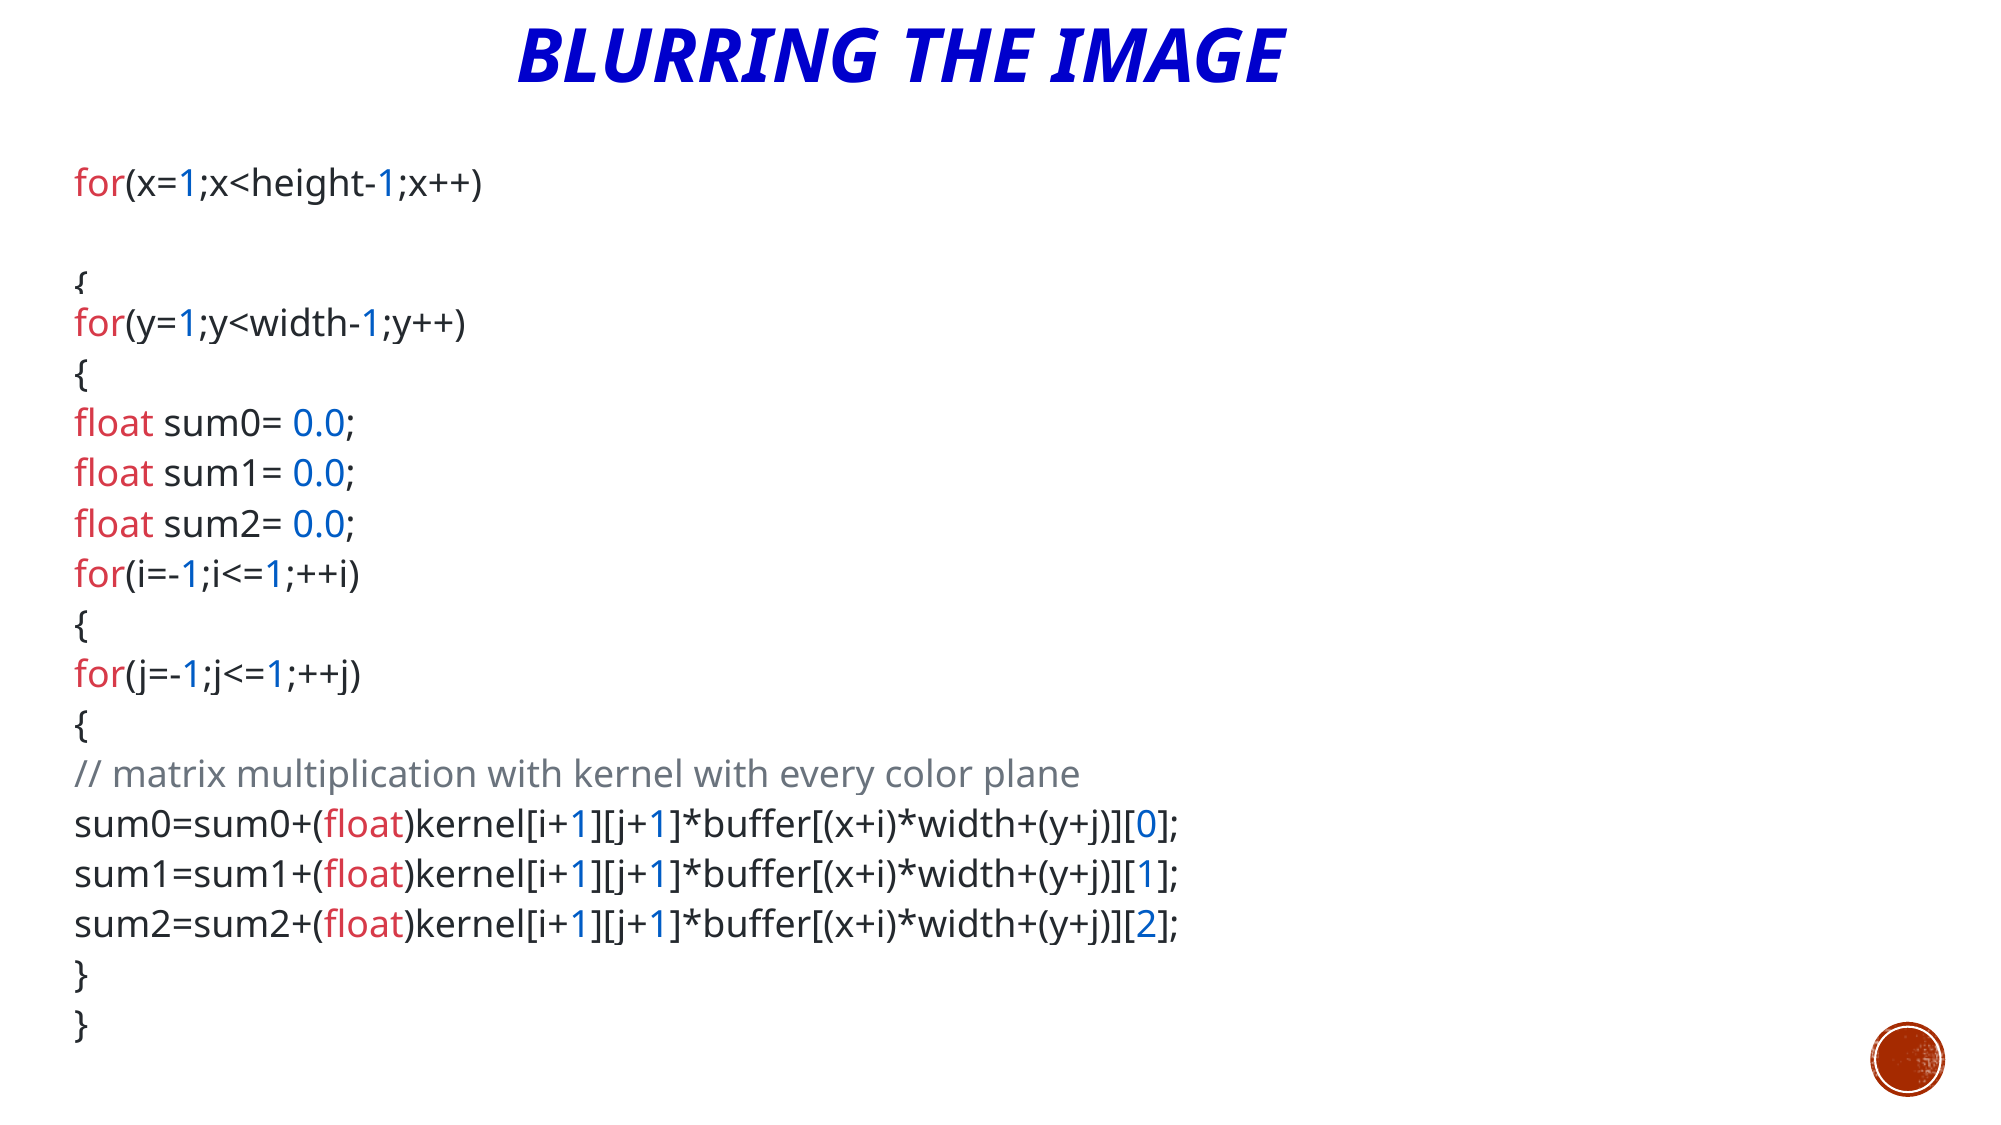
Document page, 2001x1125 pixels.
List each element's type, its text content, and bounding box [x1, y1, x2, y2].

text_box BLURRING THE IMAGE [501, 0, 1581, 105]
table_cell float sum2= 0.0; [69, 495, 1746, 545]
table_cell sum1=sum1+(float)kernel[i+1][j+1]*buffer[(x+i)*width+(y+j)][1]; [69, 845, 1746, 895]
table_cell float sum0= 0.0; [69, 394, 1746, 445]
table_cell for(j=-1;j<=1;++j) [69, 645, 1746, 695]
table_cell // matrix multiplication with kernel with every color plane [69, 745, 1746, 795]
table_cell sum0=sum0+(float)kernel[i+1][j+1]*buffer[(x+i)*width+(y+j)][0]; [69, 795, 1746, 845]
table_cell for(i=-1;i<=1;++i) [69, 545, 1746, 595]
table_cell float sum1= 0.0; [69, 445, 1746, 495]
table_cell } [69, 945, 1746, 995]
table_cell { [69, 695, 1746, 745]
table_header for(x=1;x<height-1;x++) { [69, 154, 1746, 294]
table_cell sum2=sum2+(float)kernel[i+1][j+1]*buffer[(x+i)*width+(y+j)][2]; [69, 895, 1746, 945]
table_cell { [69, 344, 1746, 394]
table_cell for(y=1;y<width-1;y++) [69, 294, 1746, 344]
table_cell { [69, 595, 1746, 645]
table_cell } [69, 995, 1746, 1045]
